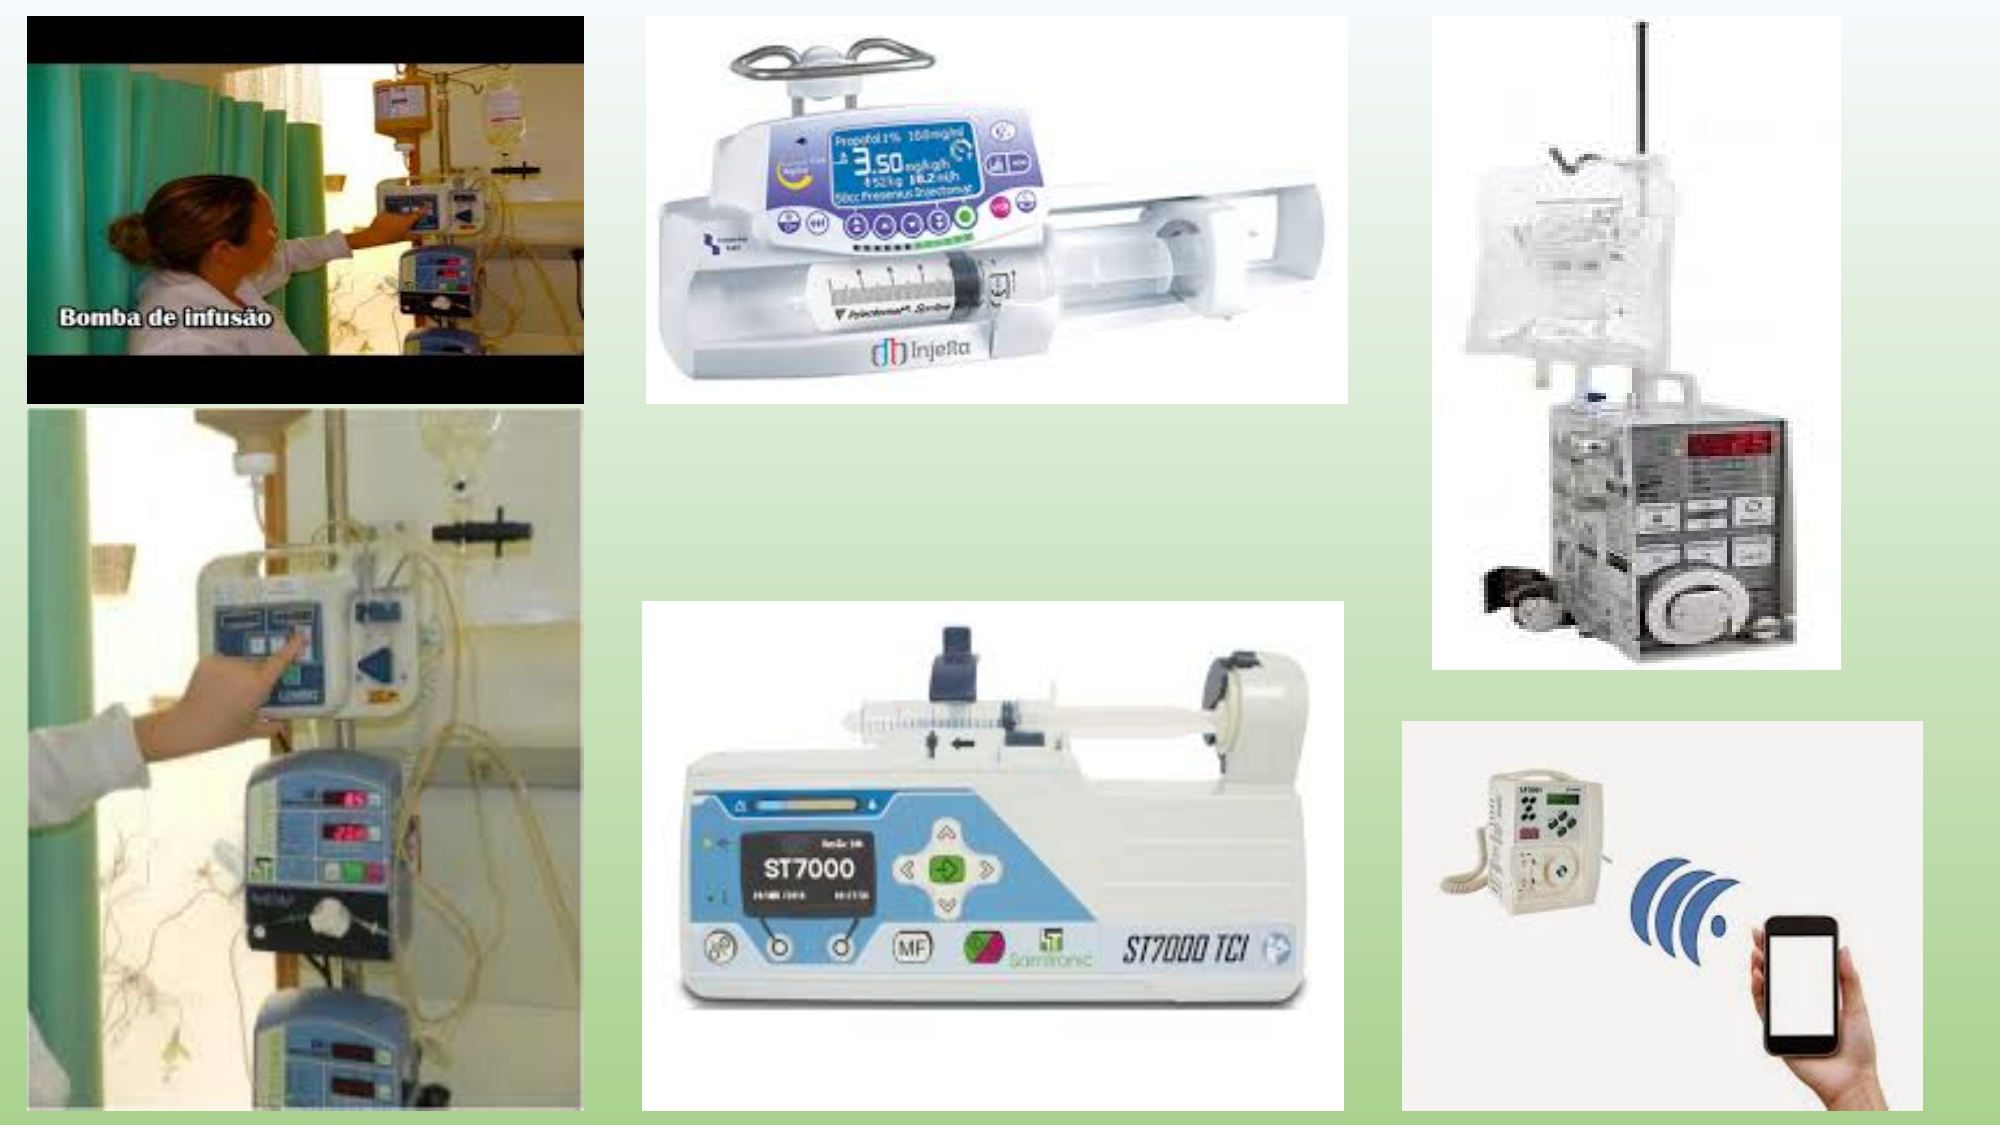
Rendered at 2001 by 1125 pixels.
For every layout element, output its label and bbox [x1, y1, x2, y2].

picture [27, 16, 584, 404]
picture [642, 601, 1344, 1111]
picture [1432, 15, 1841, 670]
picture [27, 408, 584, 1111]
picture [1402, 721, 1923, 1111]
picture [646, 16, 1348, 404]
